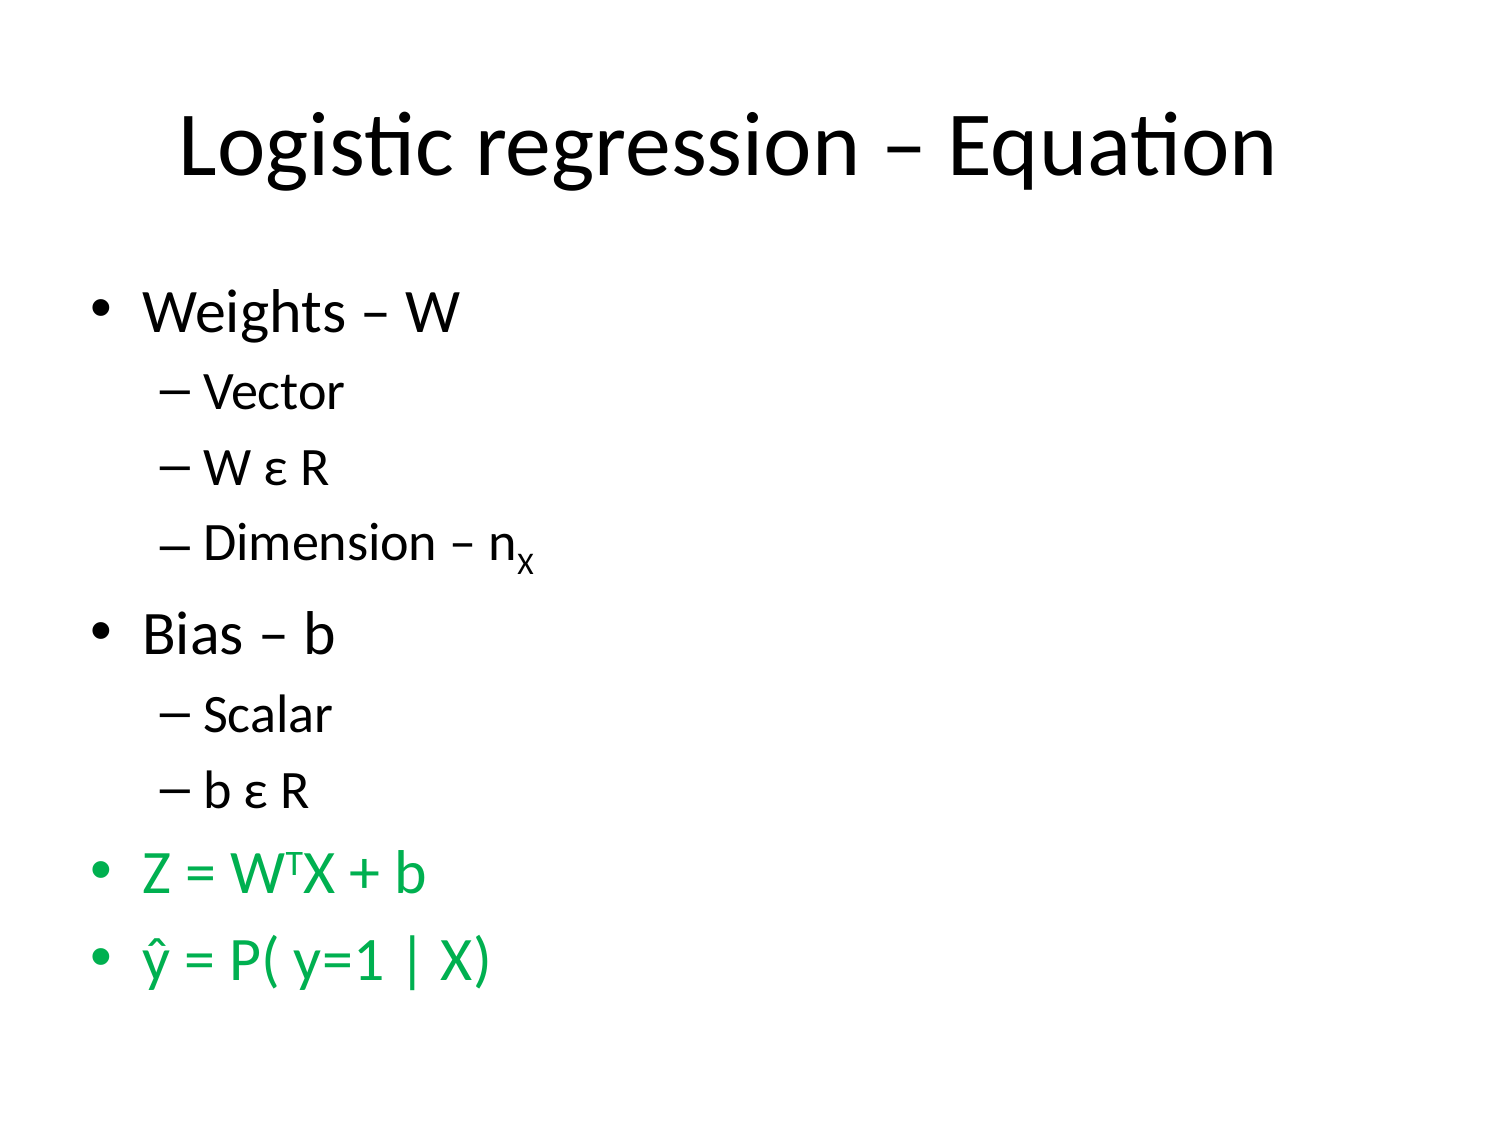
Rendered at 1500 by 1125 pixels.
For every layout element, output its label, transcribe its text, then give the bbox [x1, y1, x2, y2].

title Logistic regression – Equation [75, 45, 1425, 233]
list Weights – W Vector W ε R Dimension – nX Bias – b Scalar b ε R Z = WTX + b ŷ = P( y=1 | X) [75, 262, 1425, 1005]
